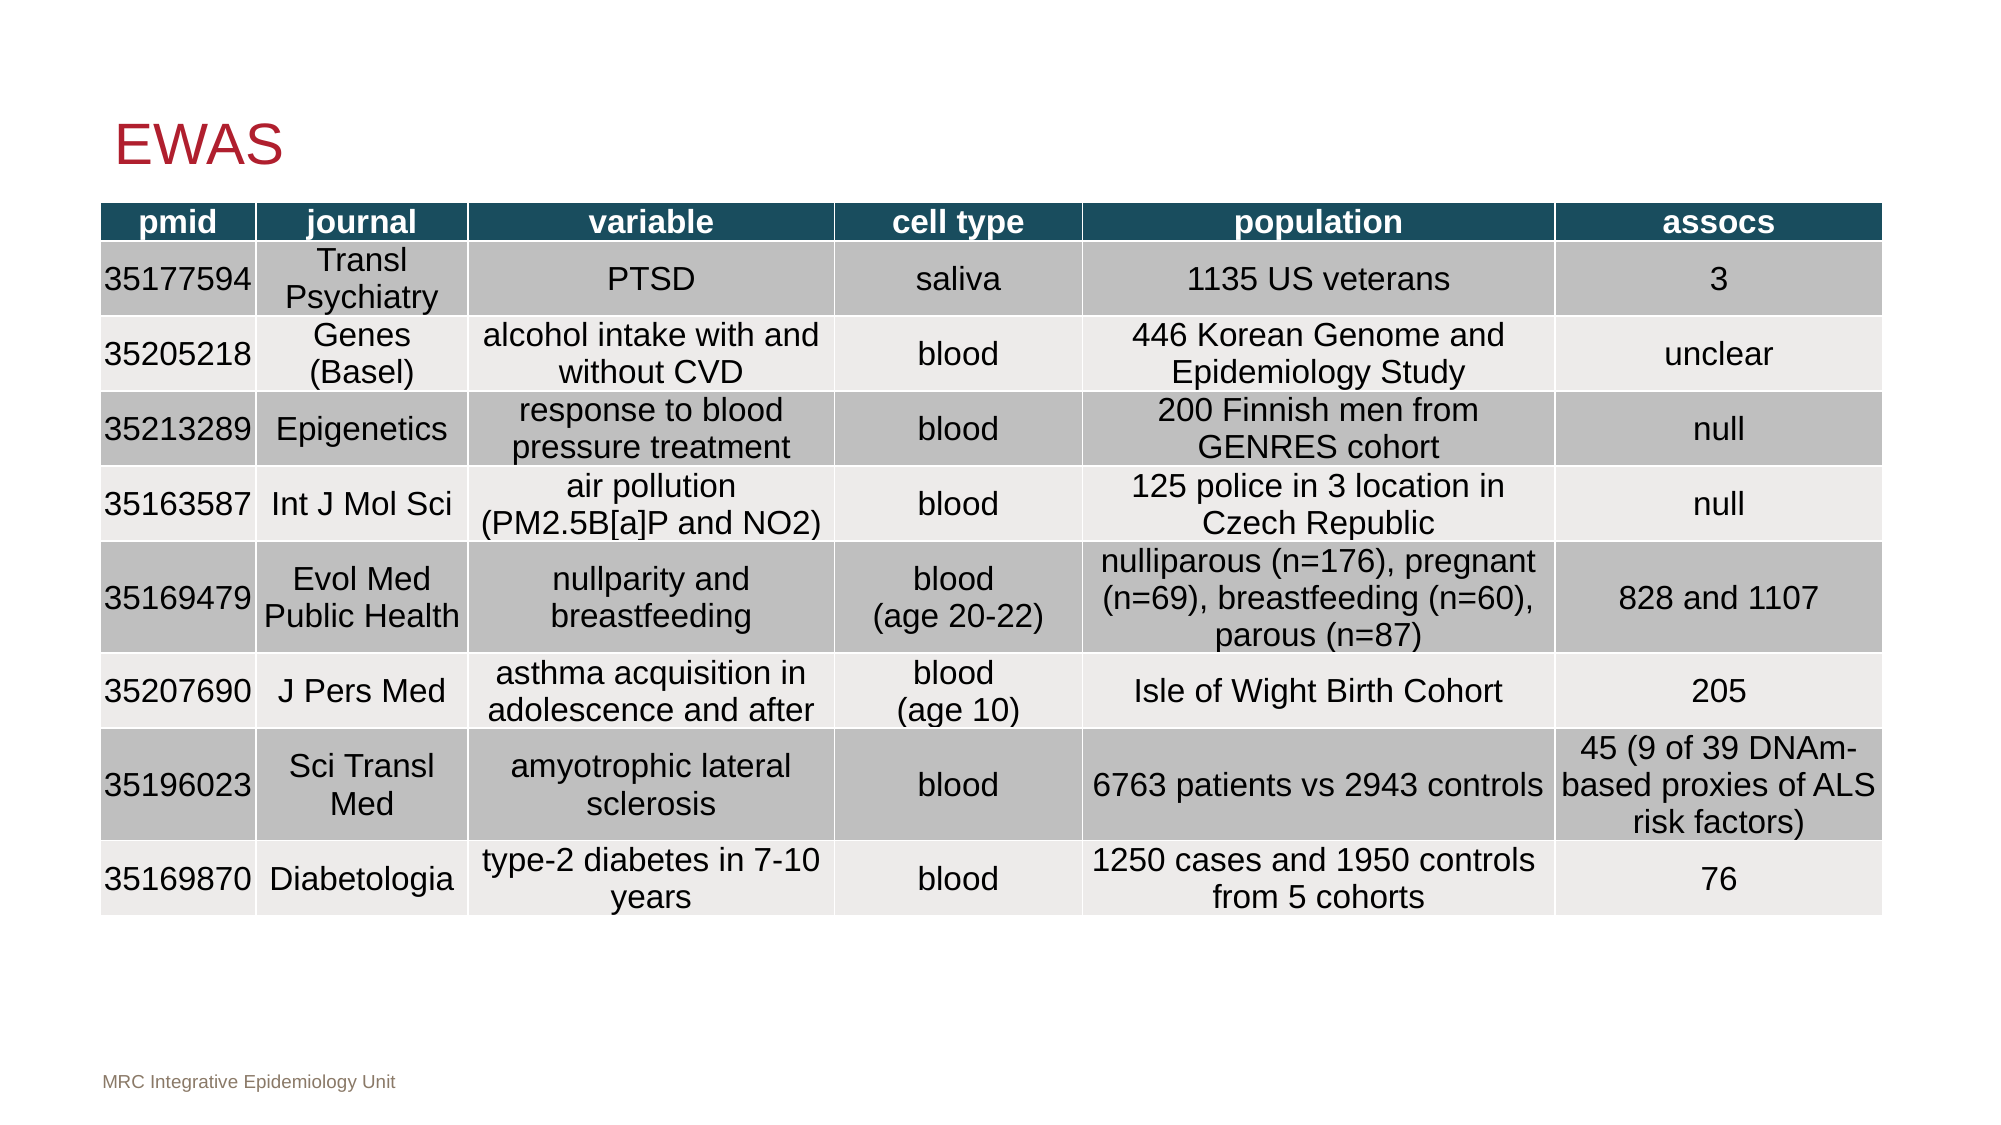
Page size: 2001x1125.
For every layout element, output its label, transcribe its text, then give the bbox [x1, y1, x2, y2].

table_cell Transl Psychiatry [257, 242, 467, 315]
table_cell amyotrophic lateral sclerosis [469, 729, 834, 840]
table_cell 35169870 [101, 841, 255, 915]
table_cell 35213289 [101, 392, 255, 465]
table_cell blood (age 20-22) [835, 542, 1082, 652]
table_cell nulliparous (n=176), pregnant (n=69), breastfeeding (n=60), parous (n=87) [1083, 542, 1554, 652]
table_cell null [1556, 467, 1882, 540]
table_cell blood [835, 841, 1082, 915]
table_cell 446 Korean Genome and Epidemiology Study [1083, 317, 1554, 390]
table_cell response to blood pressure treatment [469, 392, 834, 465]
table_cell nullparity and breastfeeding [469, 542, 834, 652]
table_cell saliva [835, 242, 1082, 315]
table_cell 35169479 [101, 542, 255, 652]
table_cell blood [835, 317, 1082, 390]
table_cell 828 and 1107 [1556, 542, 1882, 652]
table_cell 6763 patients vs 2943 controls [1083, 729, 1554, 840]
table_cell 125 police in 3 location in Czech Republic [1083, 467, 1554, 540]
table_cell alcohol intake with and without CVD [469, 317, 834, 390]
table_cell Sci Transl Med [257, 729, 467, 840]
table_cell 45 (9 of 39 DNAm-based proxies of ALS risk factors) [1556, 729, 1882, 840]
table_cell 35205218 [101, 317, 255, 390]
table_cell PTSD [469, 242, 834, 315]
table_cell 1250 cases and 1950 controls from 5 cohorts [1083, 841, 1554, 915]
table_cell 35196023 [101, 729, 255, 840]
table_header population [1083, 203, 1554, 240]
table_cell blood [835, 729, 1082, 840]
table_cell blood (age 10) [835, 654, 1082, 727]
table_cell J Pers Med [257, 654, 467, 727]
table_cell 3 [1556, 242, 1882, 315]
table_cell 35163587 [101, 467, 255, 540]
table_cell blood [835, 467, 1082, 540]
table_cell 205 [1556, 654, 1882, 727]
table_header assocs [1556, 203, 1882, 240]
table_cell unclear [1556, 317, 1882, 390]
table_cell type-2 diabetes in 7-10 years [469, 841, 834, 915]
table_cell 1135 US veterans [1083, 242, 1554, 315]
table_cell Int J Mol Sci [257, 467, 467, 540]
table_cell Epigenetics [257, 392, 467, 465]
table_cell asthma acquisition in adolescence and after [469, 654, 834, 727]
table_cell 76 [1556, 841, 1882, 915]
table_cell Diabetologia [257, 841, 467, 915]
table_header variable [469, 203, 834, 240]
table_cell blood [835, 392, 1082, 465]
table_cell null [1556, 392, 1882, 465]
table_header pmid [101, 203, 255, 240]
table_cell Genes (Basel) [257, 317, 467, 390]
table_cell air pollution (PM2.5B[a]P and NO2) [469, 467, 834, 540]
title EWAS [99, 74, 1884, 202]
table_cell 35177594 [101, 242, 255, 315]
table_cell Evol Med Public Health [257, 542, 467, 652]
table_header journal [257, 203, 467, 240]
table_cell Isle of Wight Birth Cohort [1083, 654, 1554, 727]
table_cell 200 Finnish men from GENRES cohort [1083, 392, 1554, 465]
table_cell 35207690 [101, 654, 255, 727]
table_header cell type [835, 203, 1082, 240]
